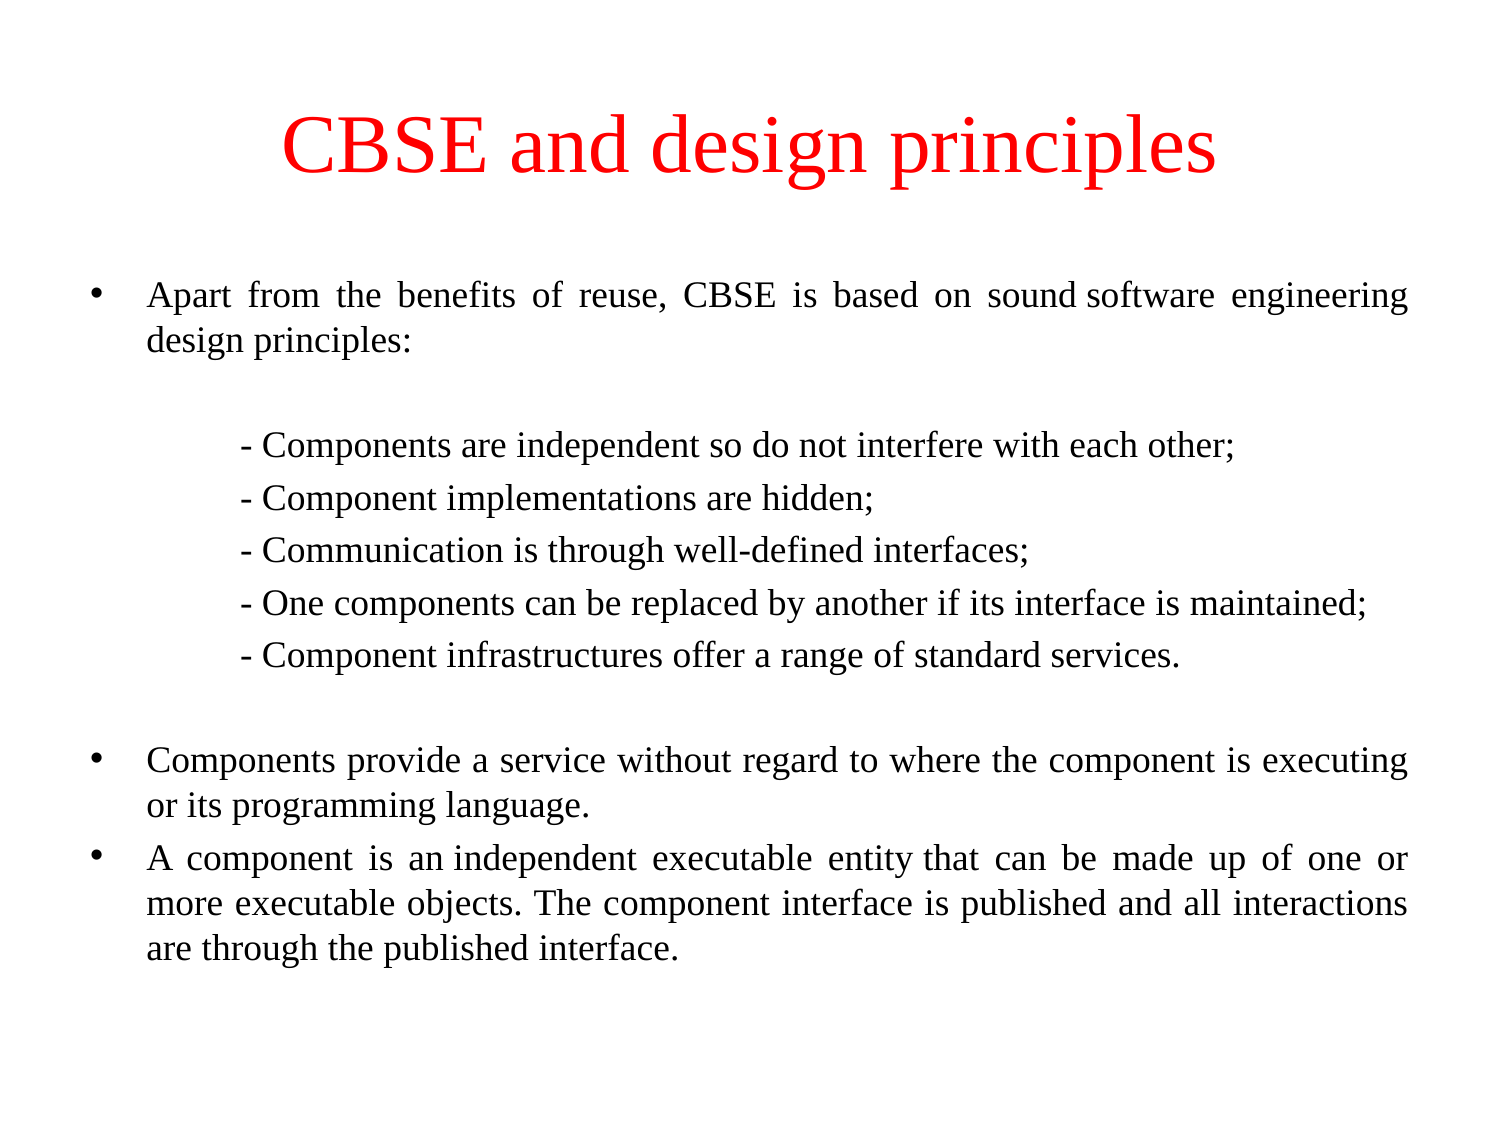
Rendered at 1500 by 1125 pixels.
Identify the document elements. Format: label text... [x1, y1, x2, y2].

title CBSE and design principles [75, 45, 1425, 233]
list Apart from the benefits of reuse, CBSE is based on sound software engineering design principles: - Components are independent so do not interfere with each other; - Component implementations are hidden; - Communication is through well-defined interfaces; - One components can be replaced by another if its interface is maintained; - Component infrastructures offer a range of standard services. Components provide a service without regard to where the component is executing or its programming language. A component is an independent executable entity that can be made up of one or more executable objects. The component interface is published and all interactions are through the published interface. [75, 262, 1425, 1005]
